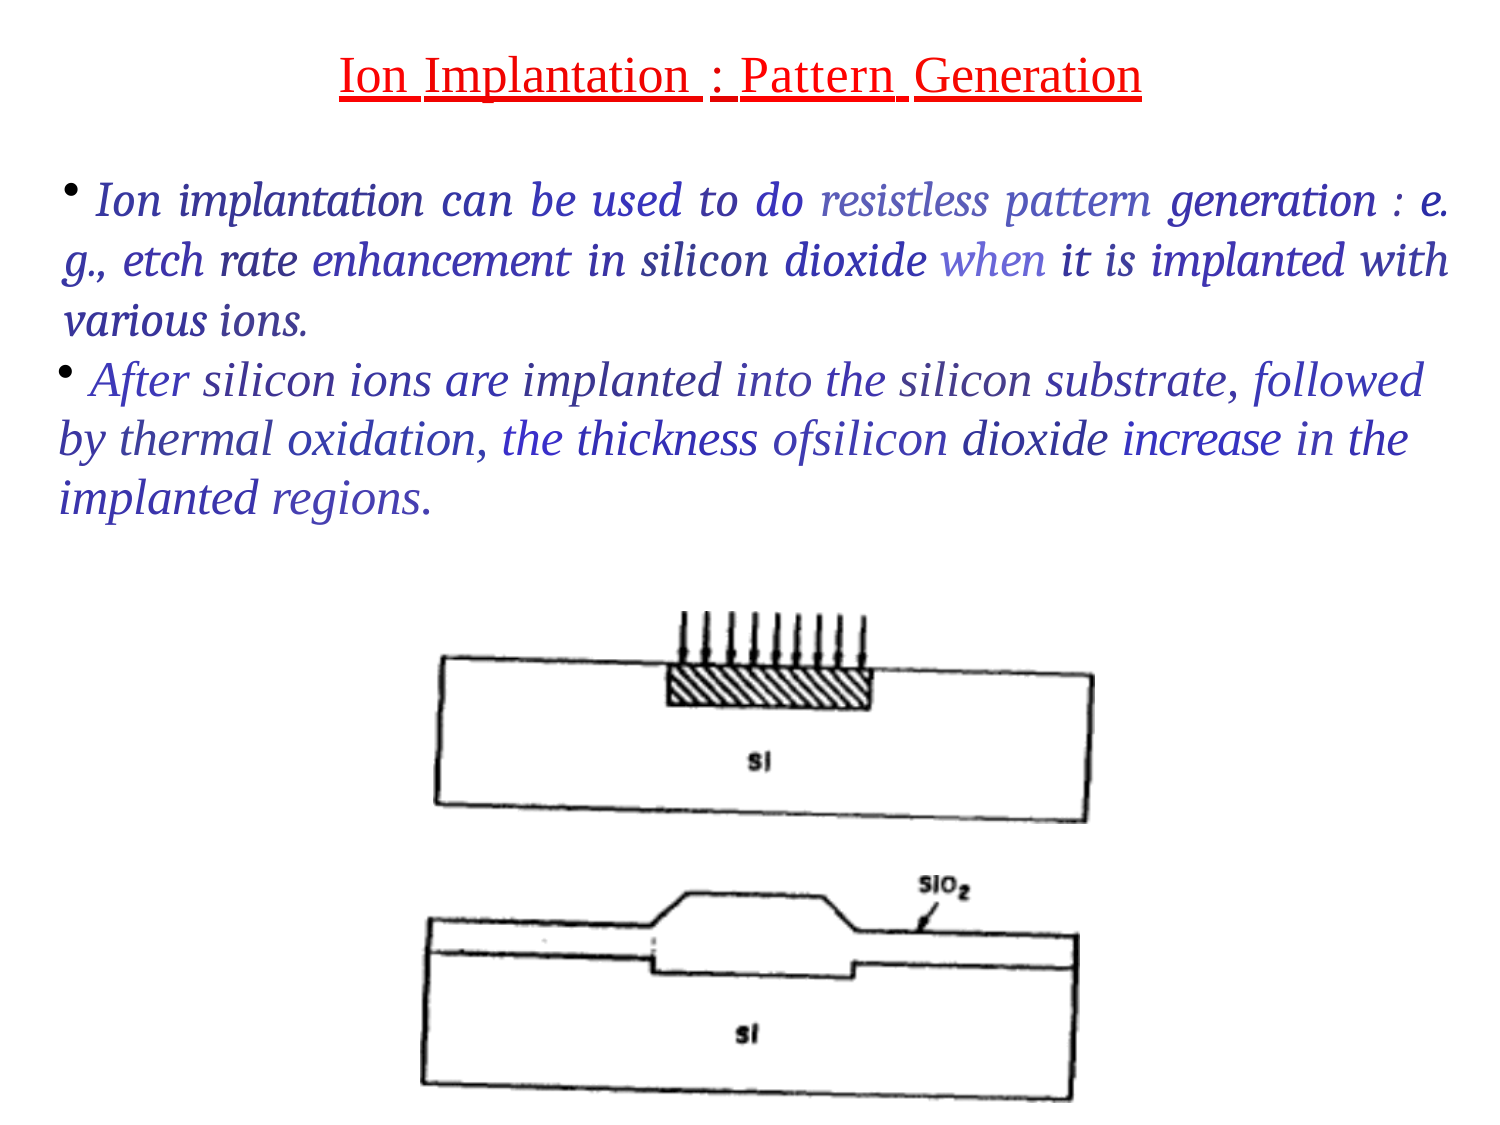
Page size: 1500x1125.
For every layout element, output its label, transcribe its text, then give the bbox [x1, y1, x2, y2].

picture [420, 874, 1080, 1103]
text_box After silicon ions are implanted into the silicon substrate, followed by thermal oxidation, the thickness ofsilicon dioxide increase in the implanted regions. [55, 346, 1439, 527]
picture [433, 611, 1095, 825]
text_box Ion implantation can be used to do resistless pattern generation : e. g., etch rate enhancement in silicon dioxide when it is implanted with various ions. [61, 164, 1451, 346]
title Ion Implantation : Pattern Generation [336, 38, 1164, 164]
